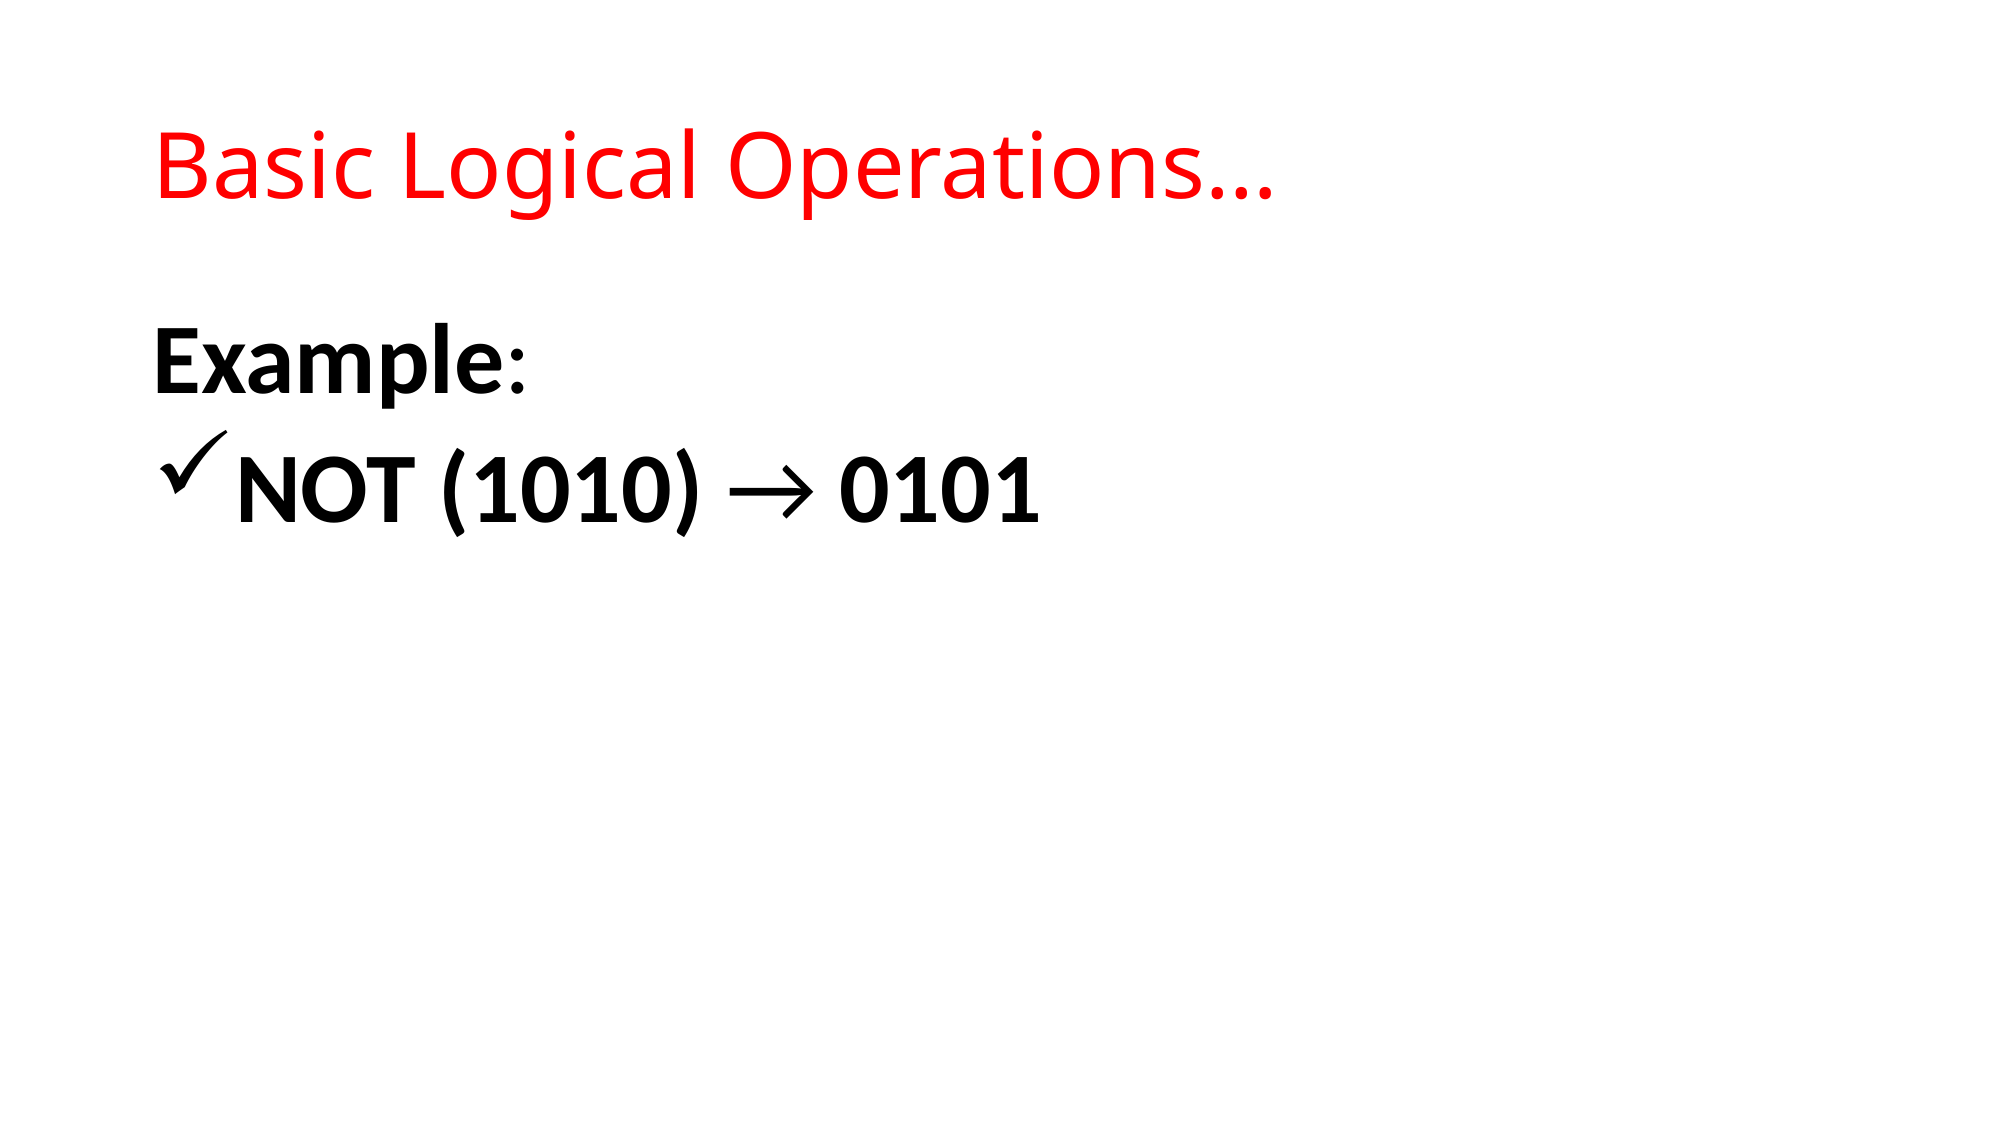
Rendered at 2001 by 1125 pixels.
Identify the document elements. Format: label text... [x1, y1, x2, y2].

list Example: NOT (1010) → 0101 [137, 299, 1863, 1014]
title Basic Logical Operations… [137, 59, 1863, 278]
